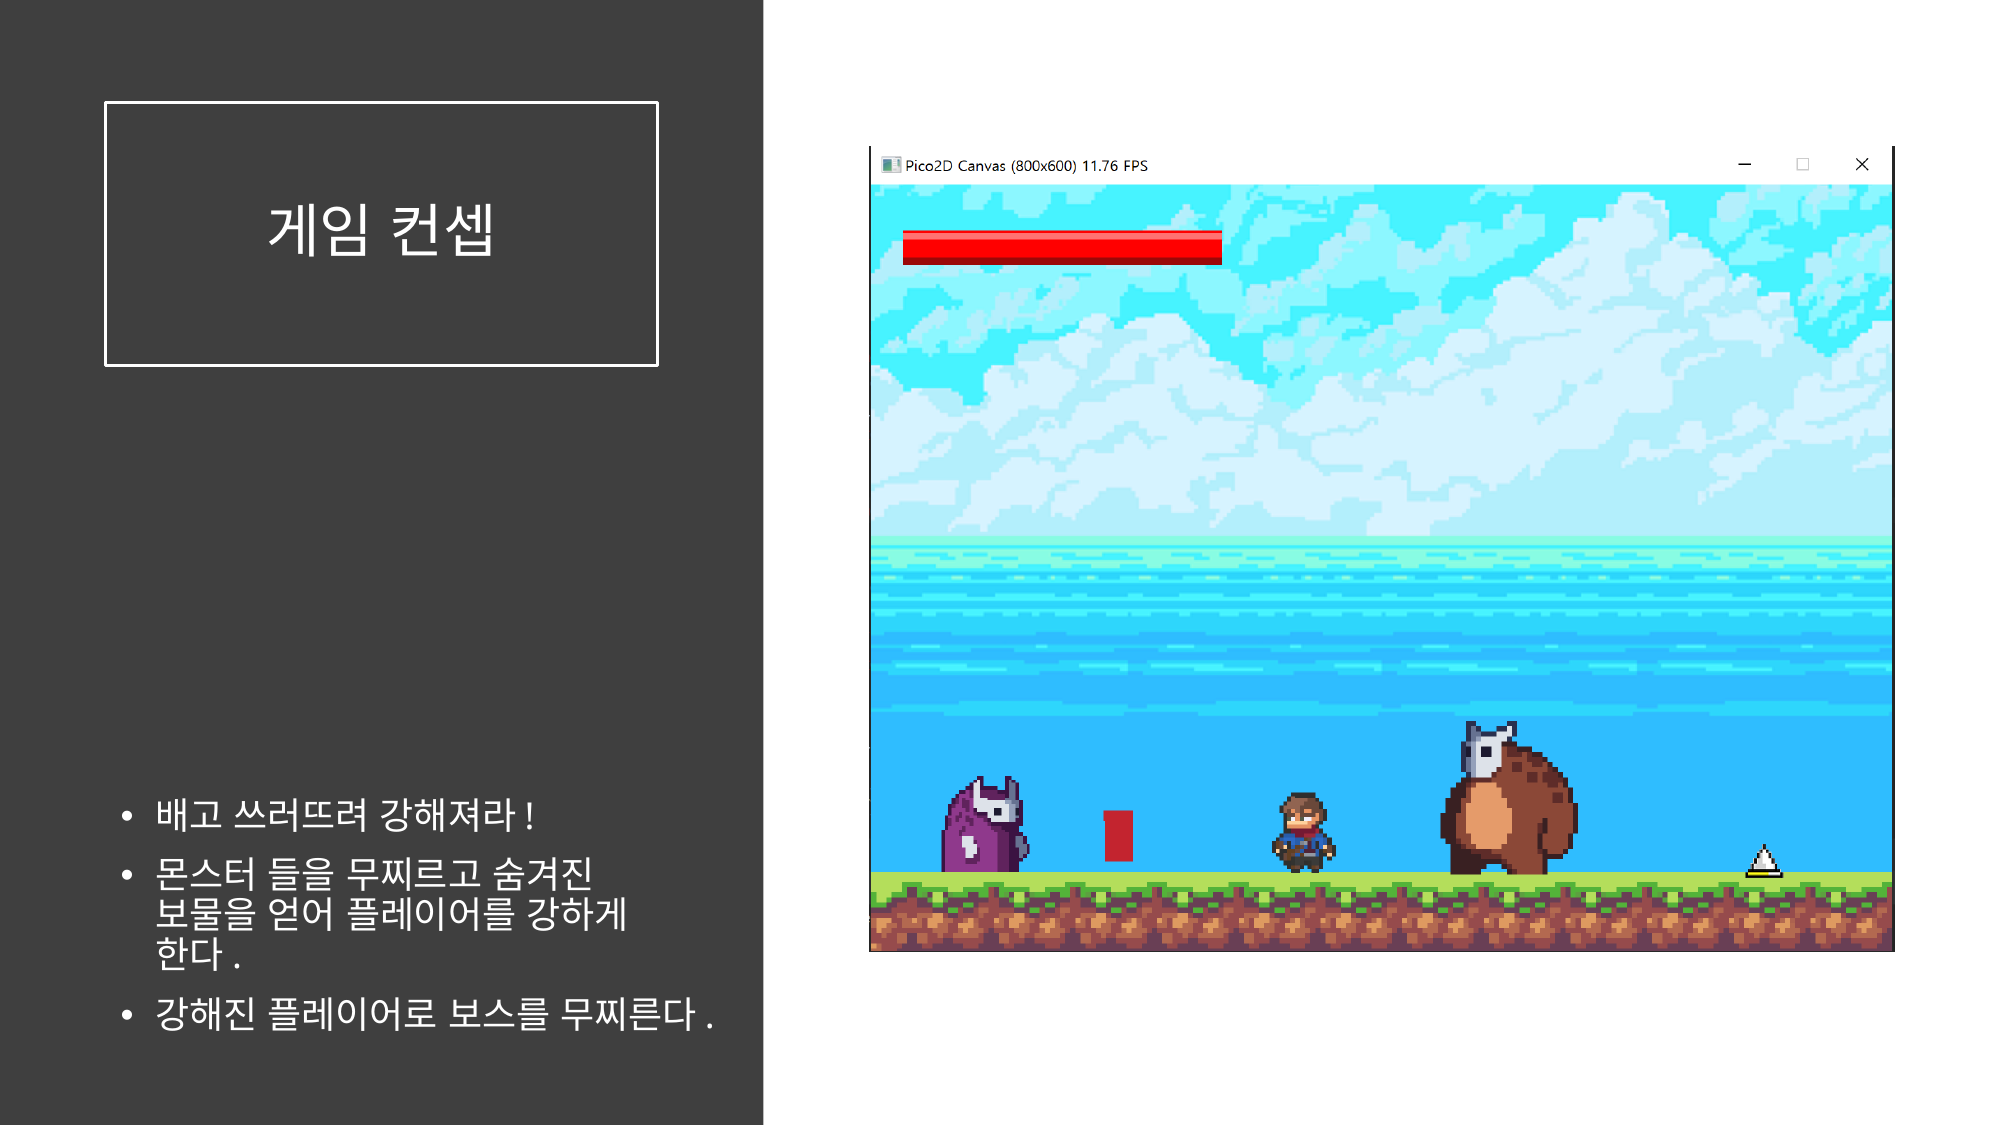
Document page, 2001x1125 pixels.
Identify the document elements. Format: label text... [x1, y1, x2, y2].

text_box [0, 0, 764, 1125]
picture [869, 146, 1895, 952]
title 게임 컨셉 [105, 102, 658, 366]
list 배고 쓰러뜨려 강해져라! 몬스터 들을 무찌르고 숨겨진 보물을 얻어 플레이어를 강하게 한다. 강해진 플레이어로 보스를 무찌른다. [105, 432, 717, 1073]
